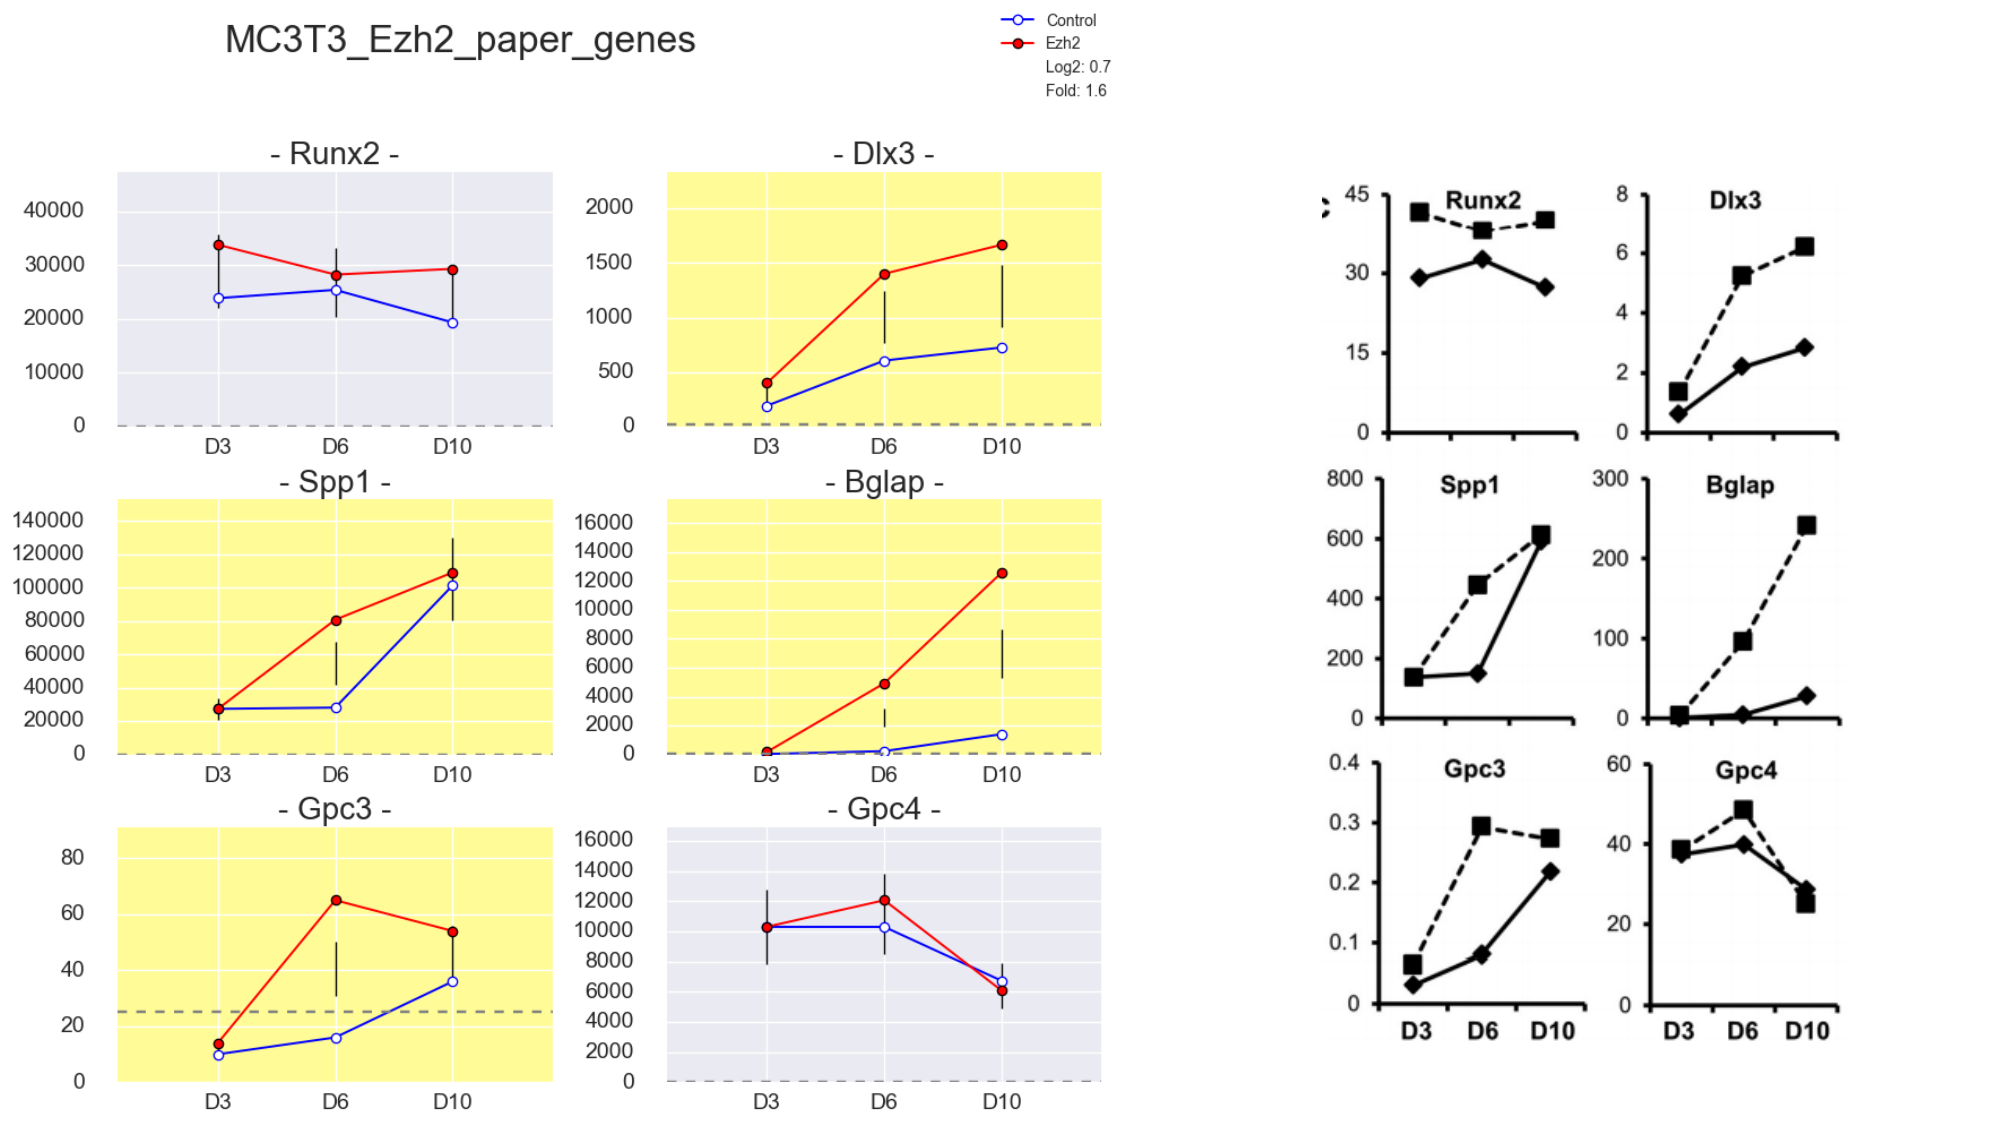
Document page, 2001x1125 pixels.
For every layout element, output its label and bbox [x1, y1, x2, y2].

picture [1322, 174, 1849, 1050]
picture [0, 0, 1125, 1125]
